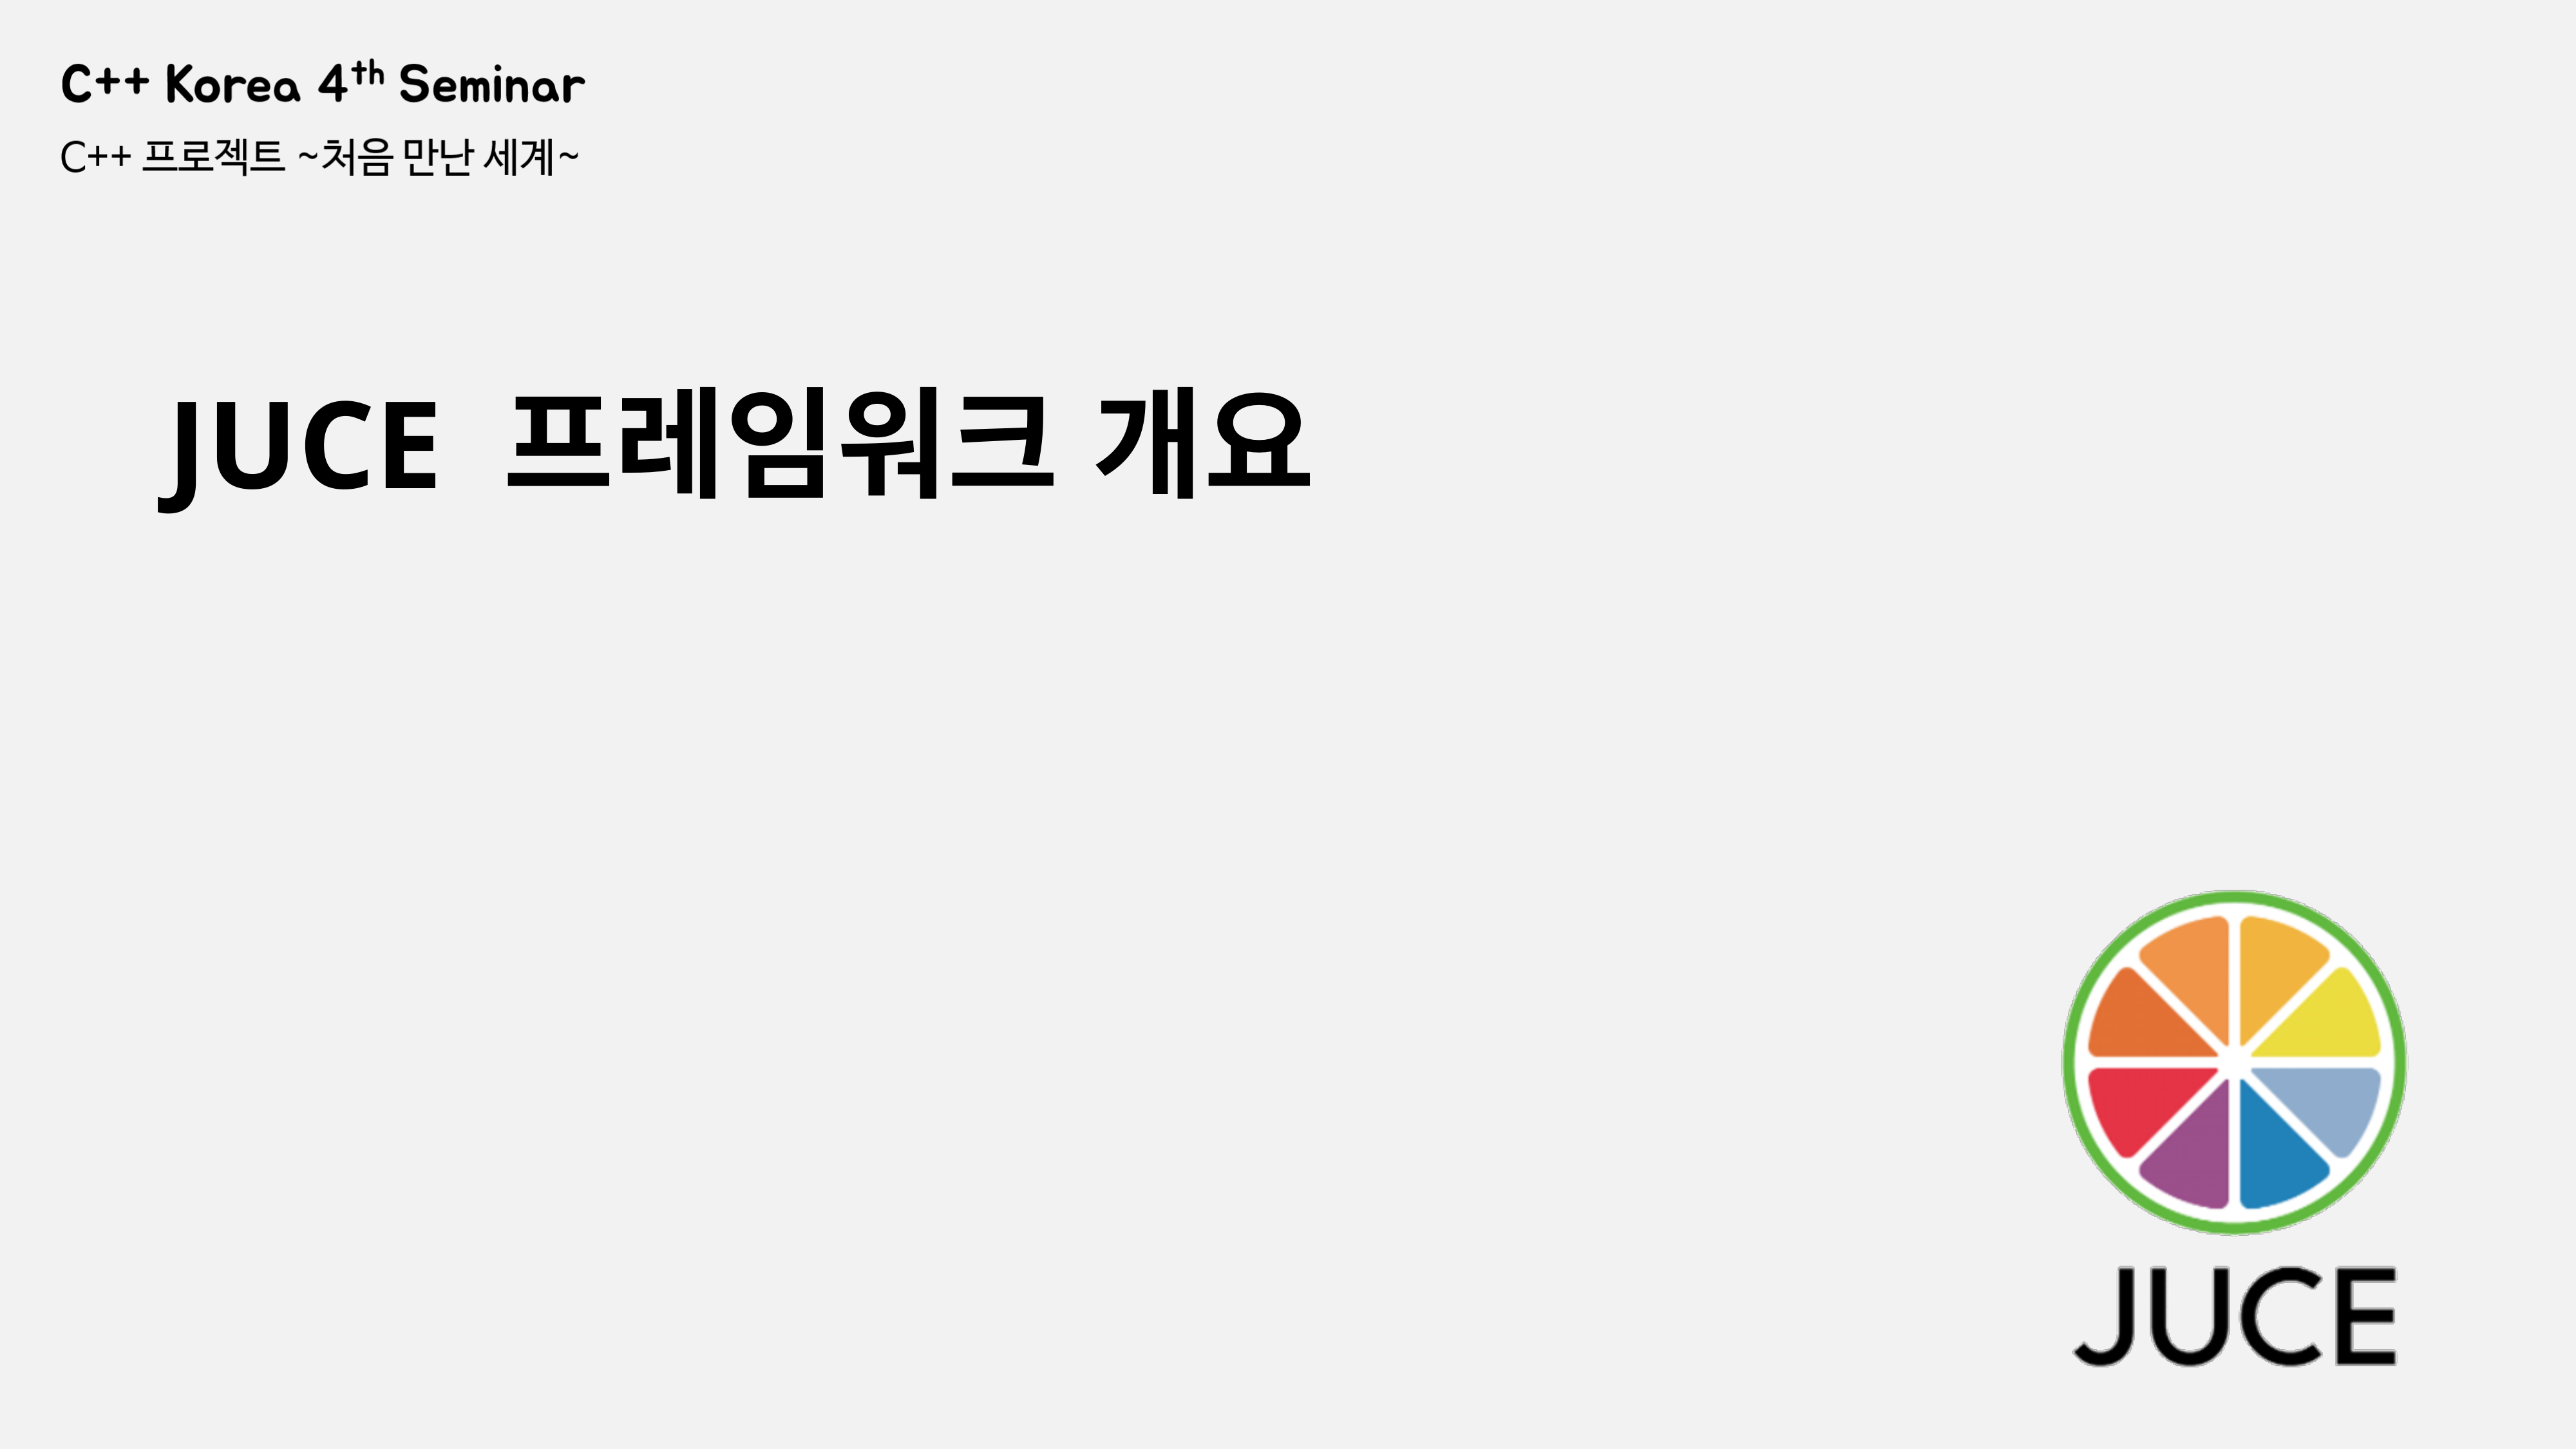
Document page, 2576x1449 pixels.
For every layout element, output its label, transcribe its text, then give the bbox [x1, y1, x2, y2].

picture [28, 35, 636, 208]
text_box JUCE 프레임워크 개요 [162, 362, 1886, 518]
picture [1824, 858, 2576, 1396]
